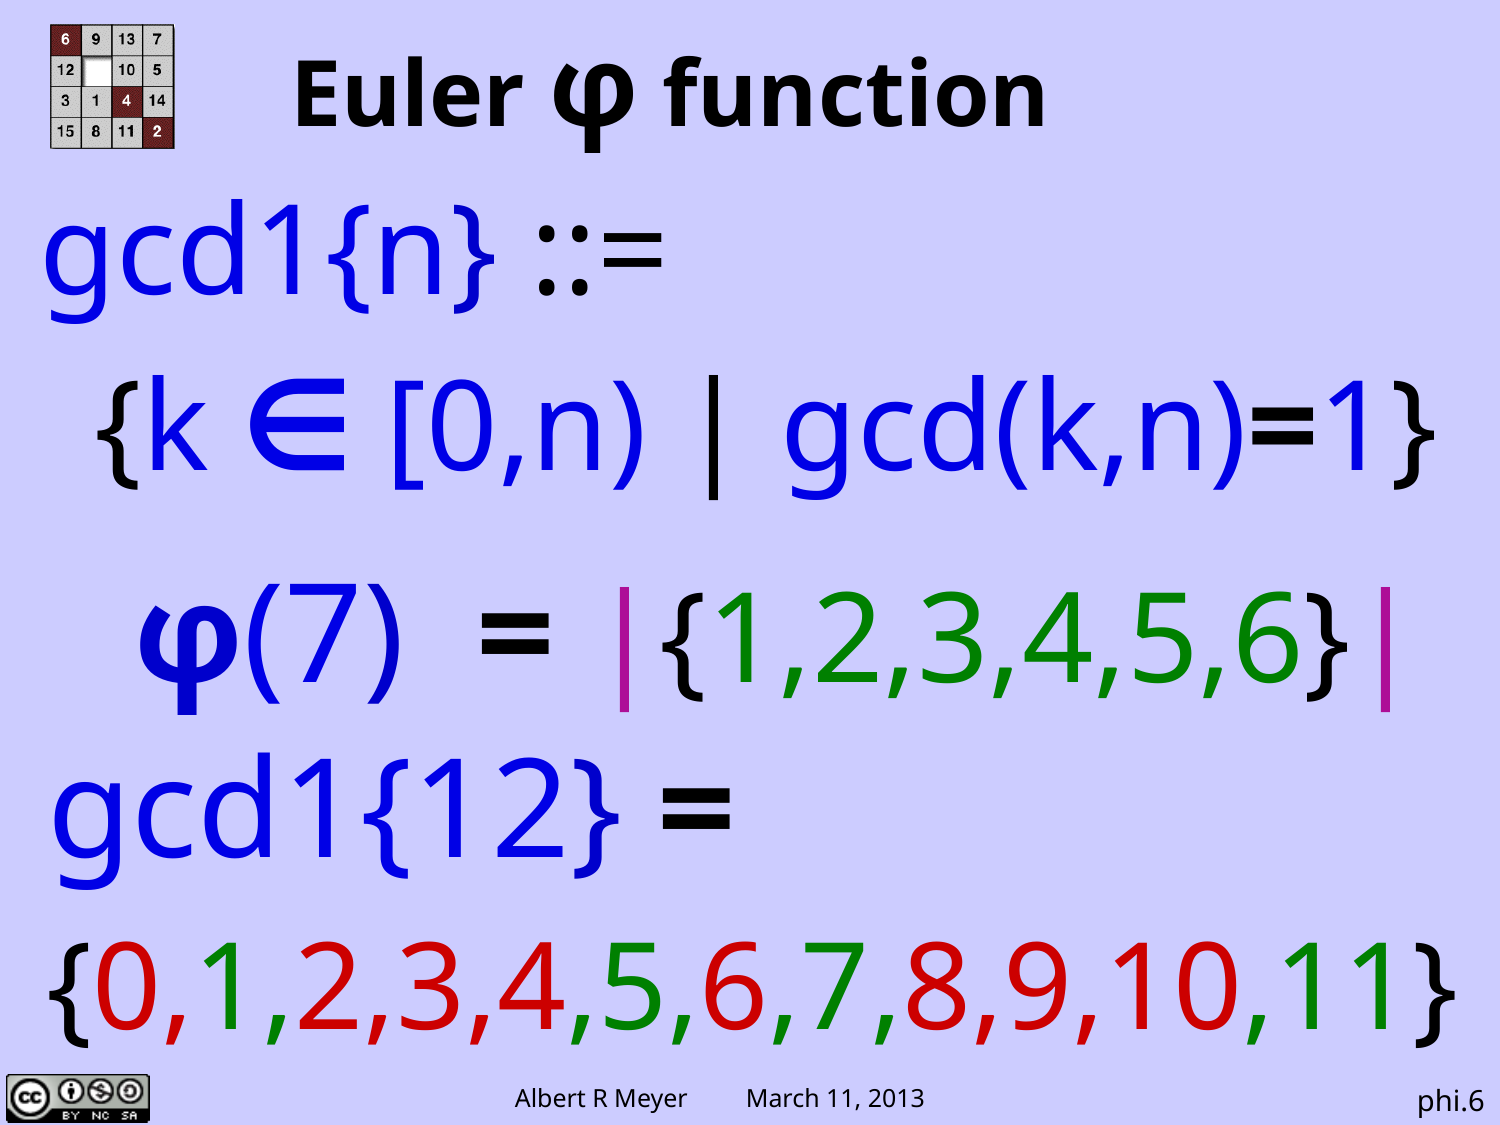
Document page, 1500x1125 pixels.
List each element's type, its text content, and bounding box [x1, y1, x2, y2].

title Euler φ function [274, 0, 1226, 163]
picture [50, 24, 175, 149]
list gcd1{n} ::= {k ∈ [0,n) | gcd(k,n)=1} [24, 162, 1476, 537]
picture [6, 1074, 150, 1123]
text_box gcd1{12} = {0,1,2,3,4,5,6,7,8,9,10,11} [0, 712, 1500, 1062]
slide_number phi.6 [1062, 1074, 1500, 1125]
text_box φ(7) = |{1,2,3,4,5,6}| [12, 537, 1488, 712]
